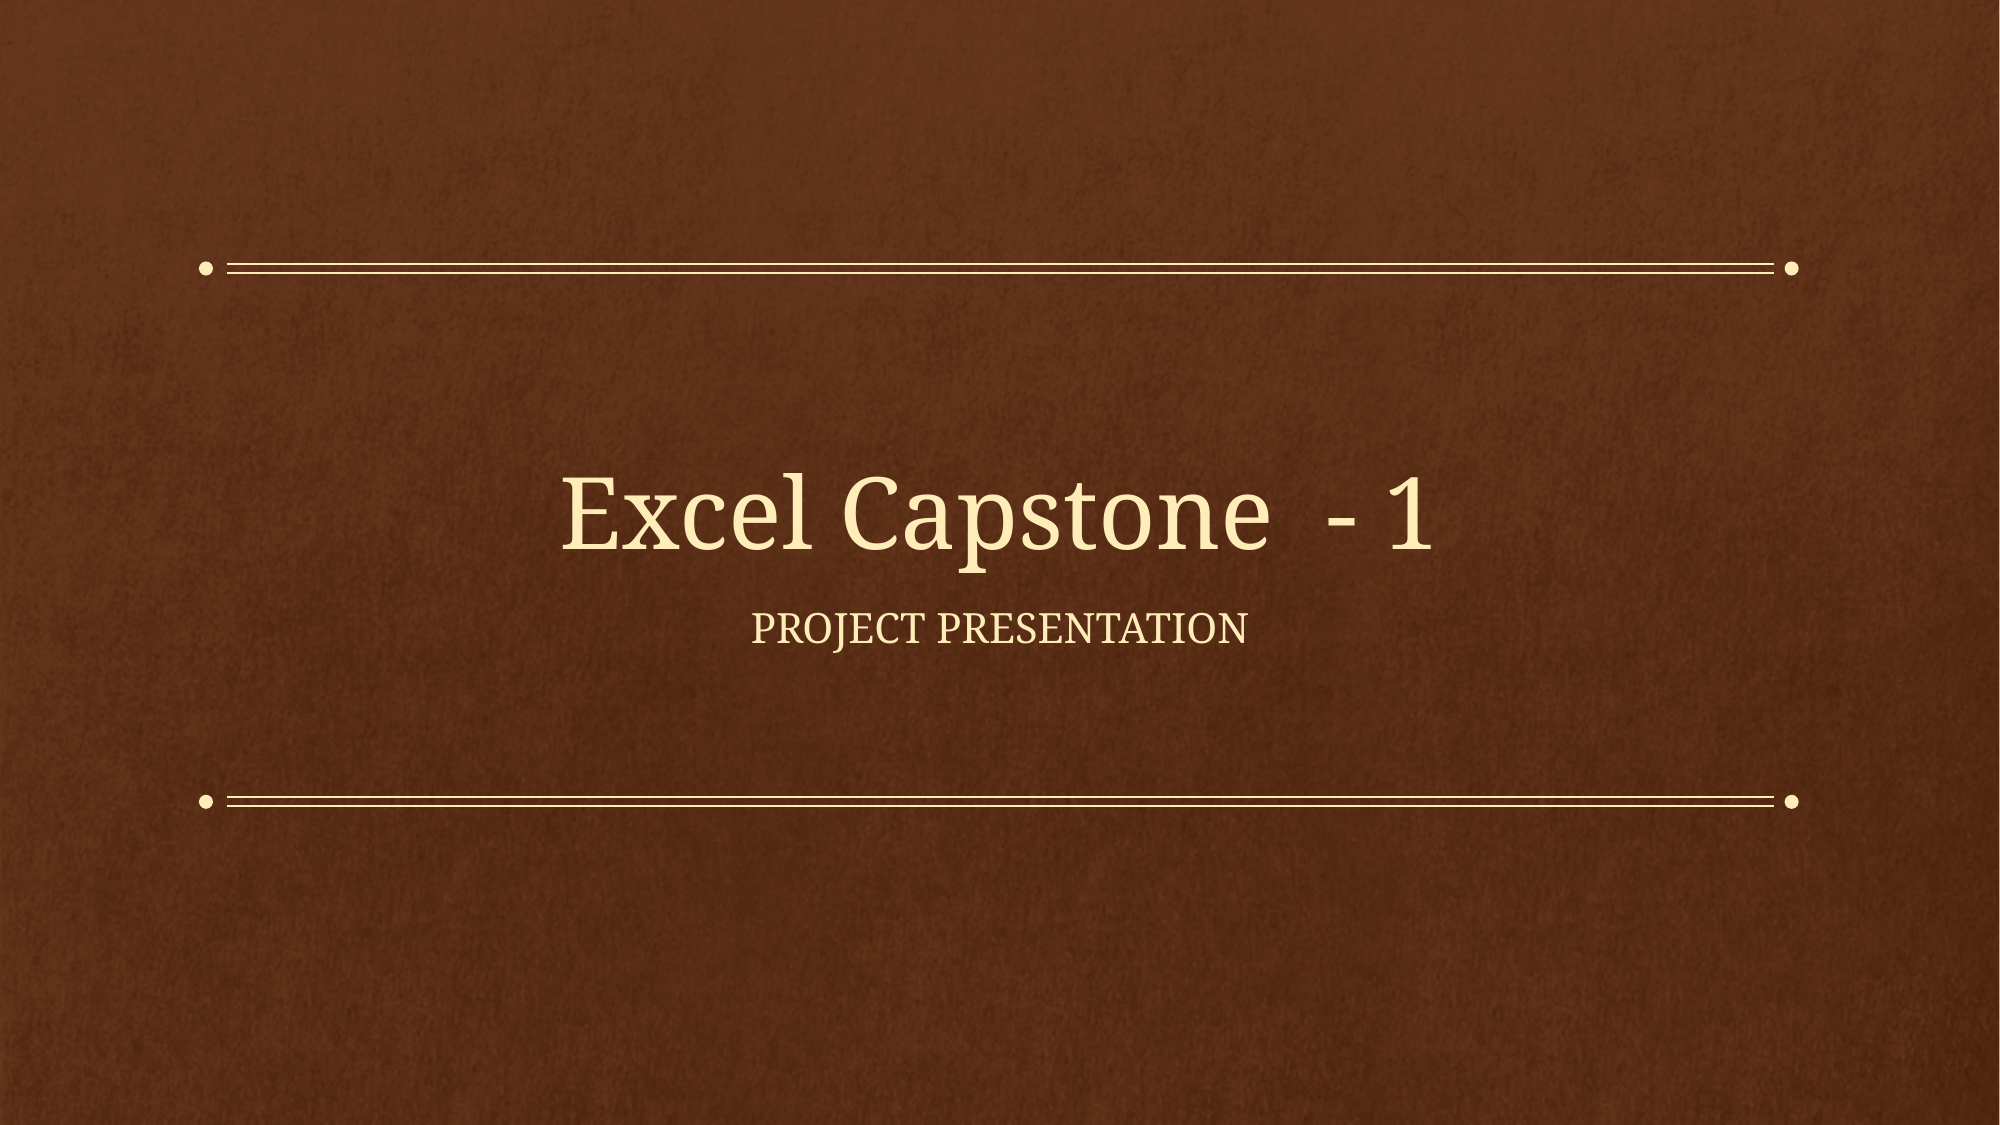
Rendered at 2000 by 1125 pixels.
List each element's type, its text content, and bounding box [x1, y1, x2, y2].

title Excel Capstone - 1 [225, 312, 1774, 580]
subtitle Project presentation [226, 599, 1774, 763]
